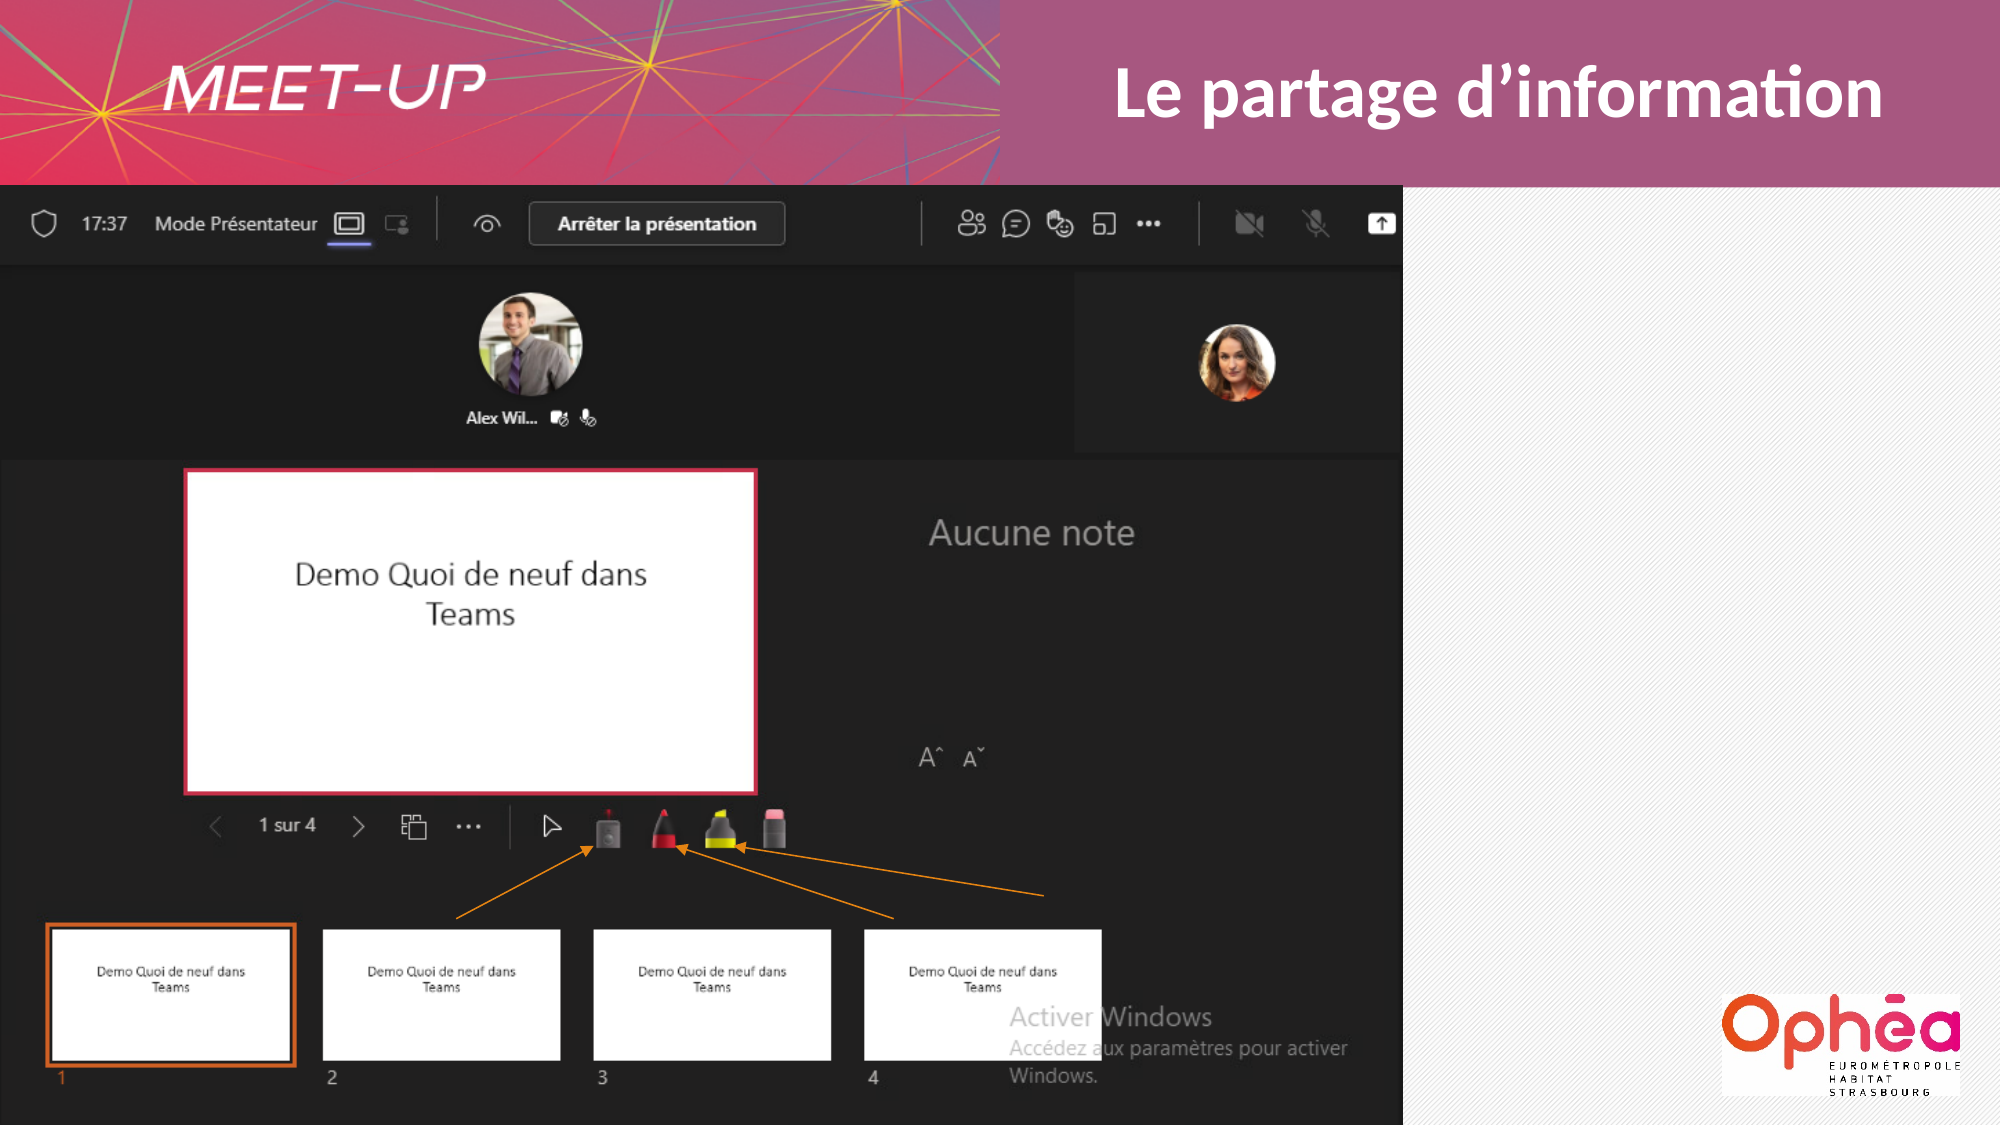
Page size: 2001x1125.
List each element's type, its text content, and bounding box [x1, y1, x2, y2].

picture [0, 0, 1403, 1125]
title Le partage d’information [999, 0, 2000, 186]
picture [1722, 994, 1960, 1096]
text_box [455, 845, 594, 919]
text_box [674, 845, 894, 919]
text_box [894, 845, 1044, 897]
